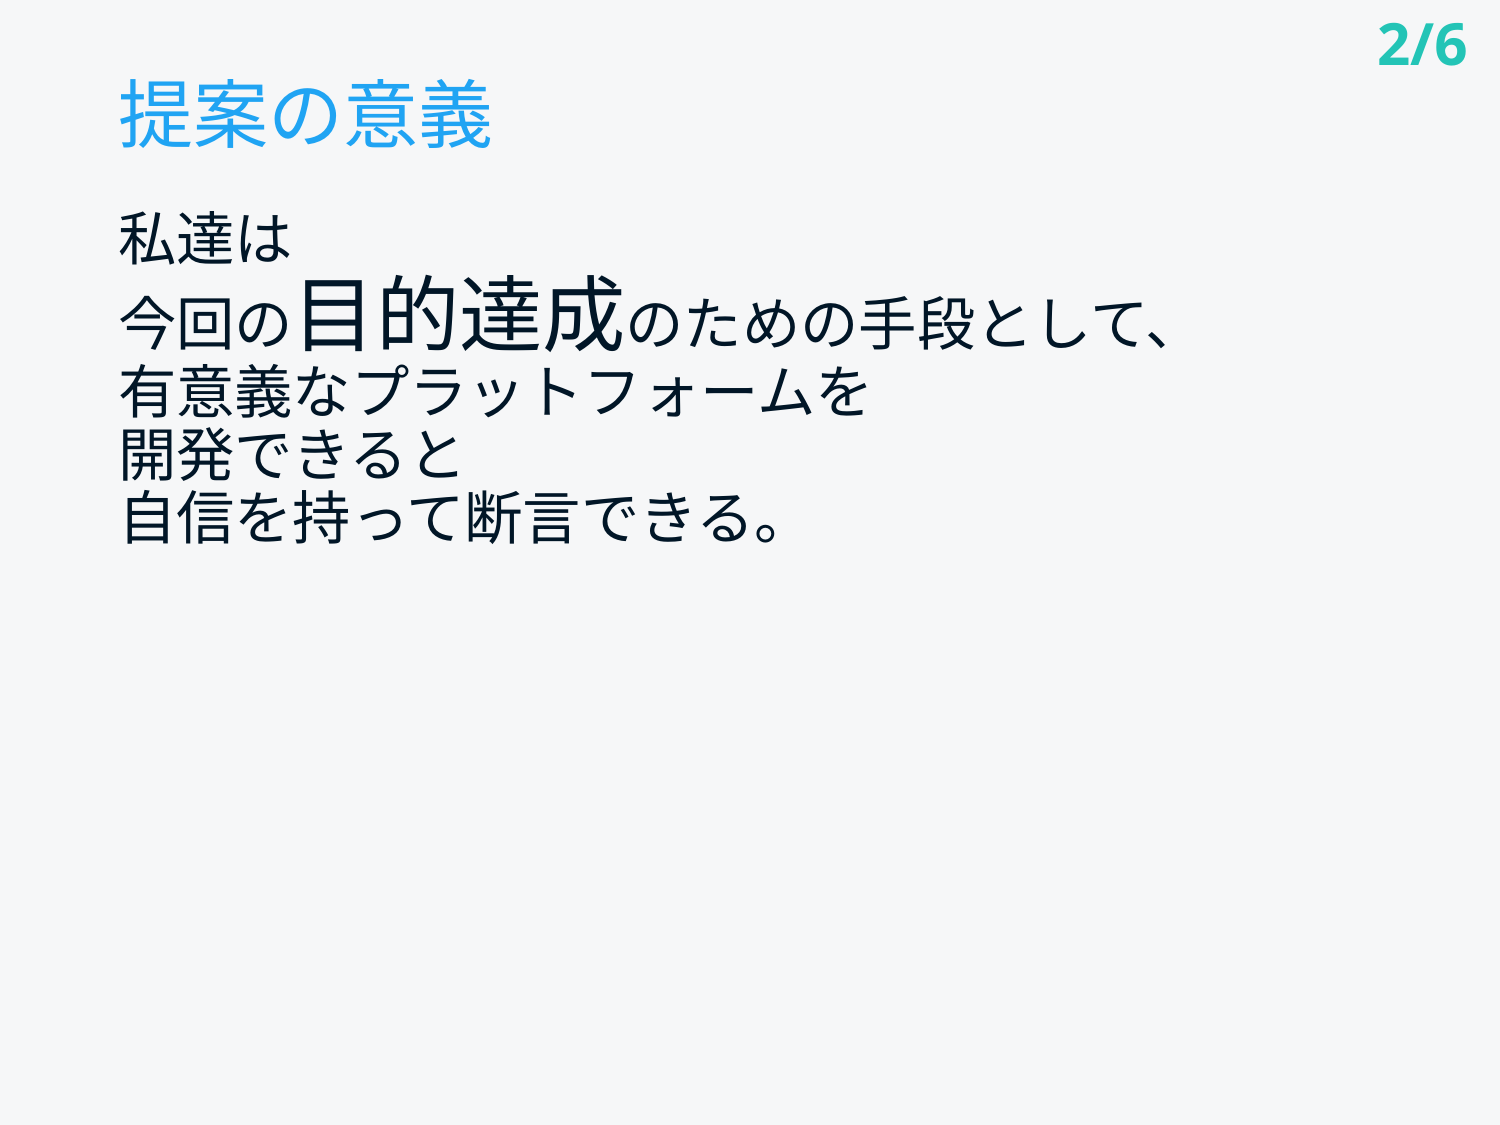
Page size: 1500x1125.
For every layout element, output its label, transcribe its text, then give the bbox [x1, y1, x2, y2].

text_box 2/6 [1362, 0, 1483, 85]
list 私達は 今回の目的達成のための手段として、 有意義なプラットフォームを 開発できると 自信を持って断言できる。 [103, 202, 1397, 1014]
title 提案の意義 [103, 59, 1397, 177]
